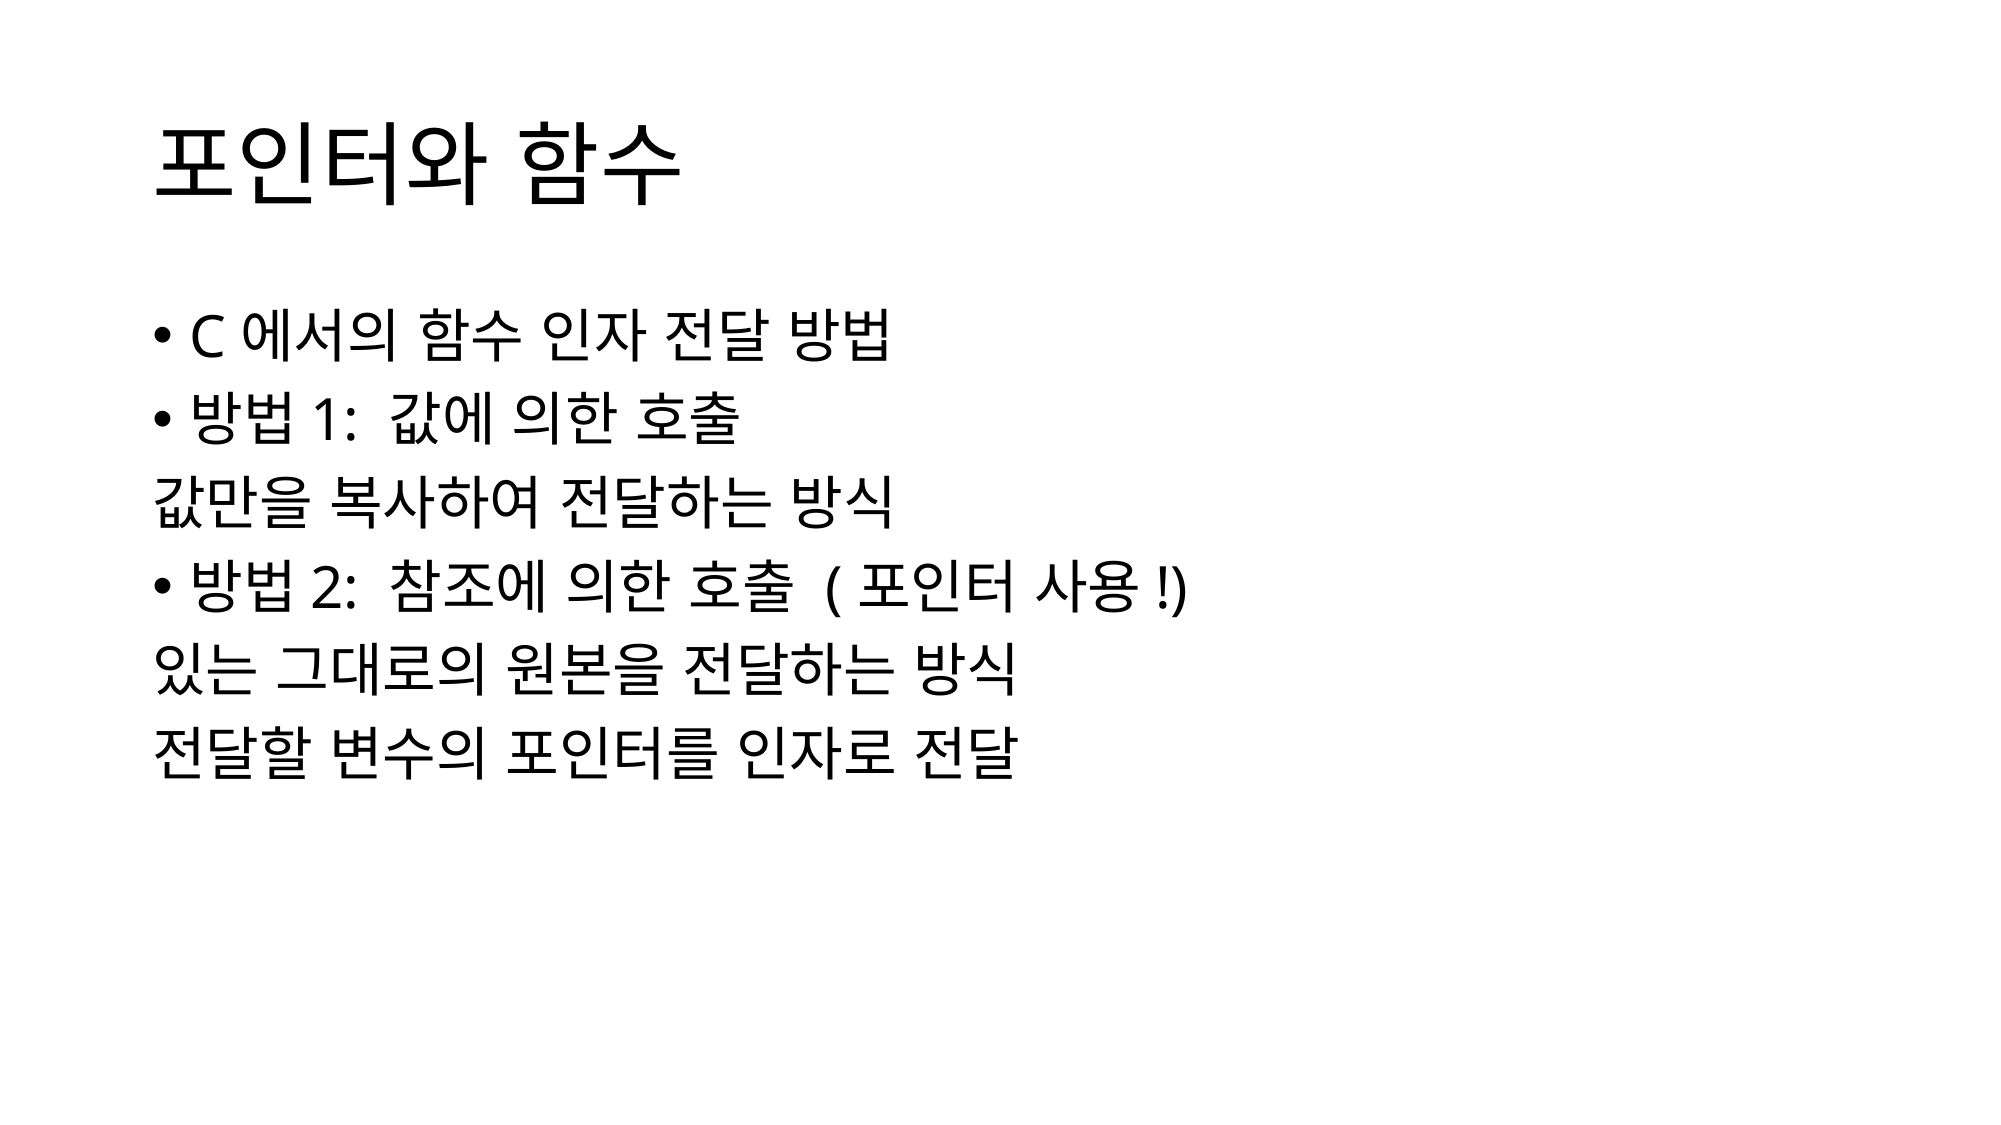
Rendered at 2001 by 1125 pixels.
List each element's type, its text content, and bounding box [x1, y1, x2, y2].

text_box C에서의 함수 인자 전달 방법 방법1: 값에 의한 호출 값만을 복사하여 전달하는 방식 방법2: 참조에 의한 호출 (포인터 사용!) 있는 그대로의 원본을 전달하는 방식 전달할 변수의 포인터를 인자로 전달 [137, 299, 1863, 1014]
text_box 포인터와 함수 [137, 59, 1863, 278]
